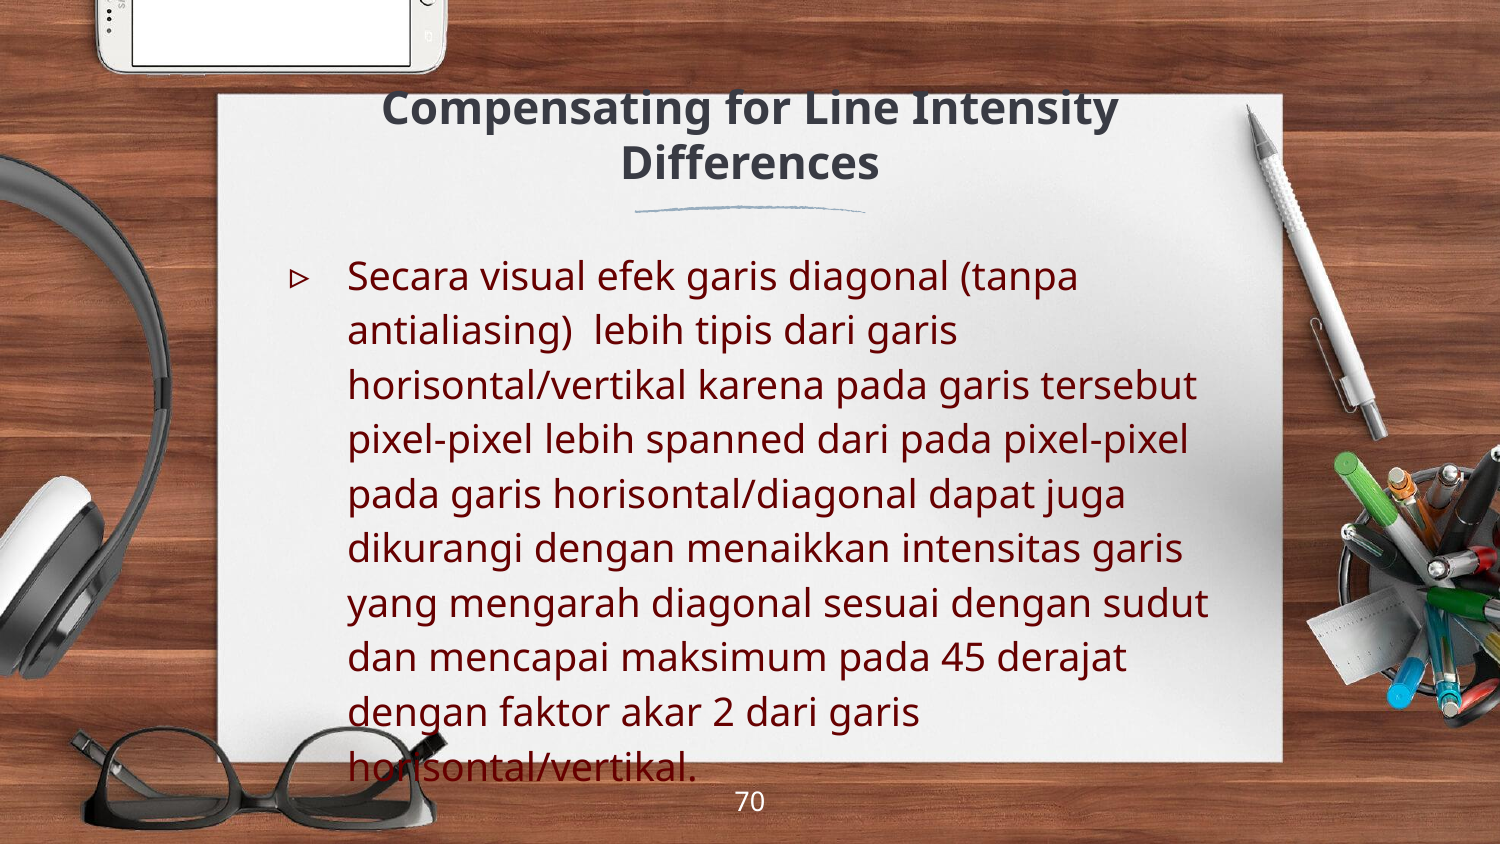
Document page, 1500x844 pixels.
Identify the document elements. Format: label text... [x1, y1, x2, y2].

text_box Secara visual efek garis diagonal (tanpa antialiasing) lebih tipis dari garis horisontal/vertikal karena pada garis tersebut pixel-pixel lebih spanned dari pada pixel-pixel pada garis horisontal/diagonal dapat juga dikurangi dengan menaikkan intensitas garis yang mengarah diagonal sesuai dengan sudut dan mencapai maksimum pada 45 derajat dengan faktor akar 2 dari garis horisontal/vertikal. [257, 228, 1243, 667]
slide_number ‹#› [705, 762, 795, 844]
title Compensating for Line Intensity Differences [267, 115, 1233, 189]
picture [0, 0, 1500, 844]
